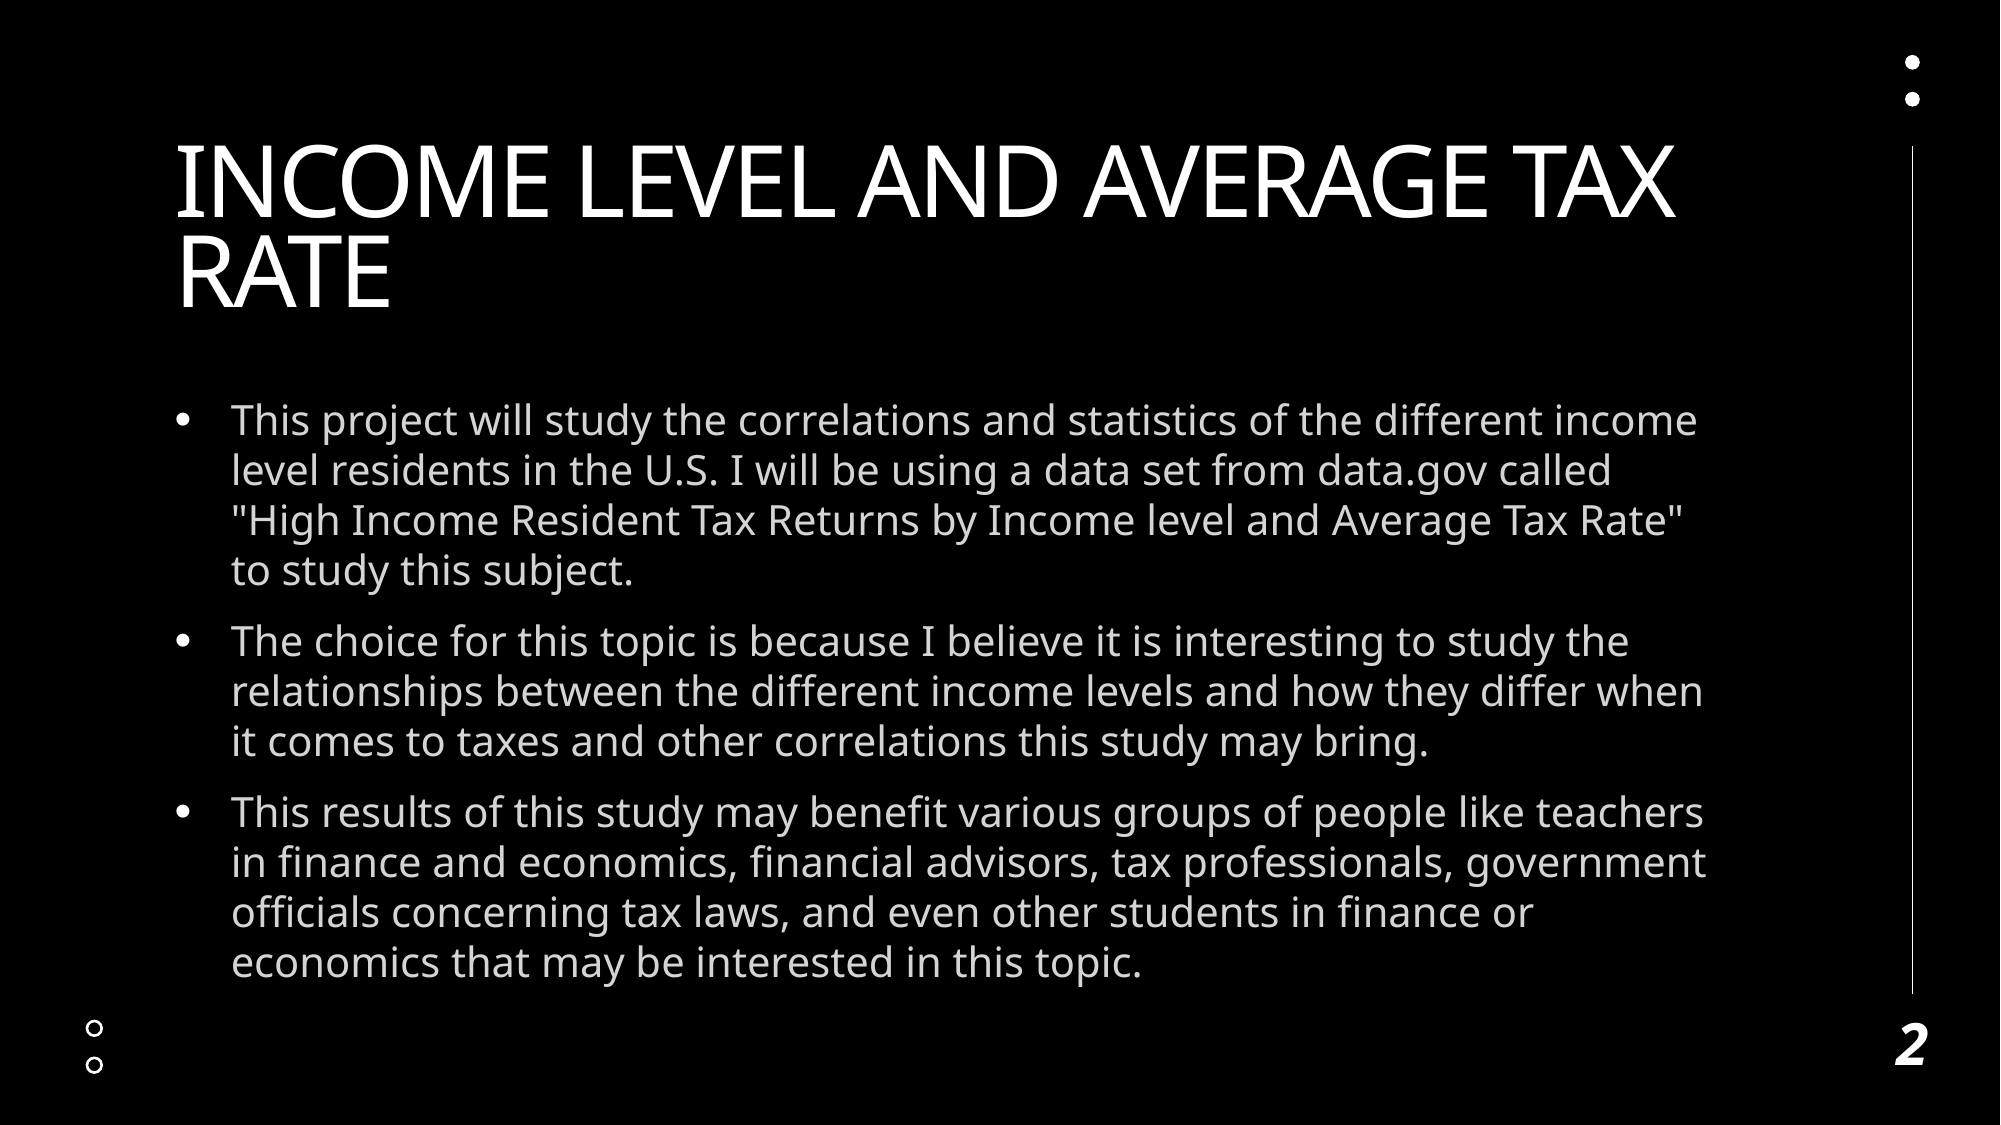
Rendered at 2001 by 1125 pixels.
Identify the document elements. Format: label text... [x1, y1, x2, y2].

title Income level and average tax rate [174, 137, 1825, 335]
list This project will study the correlations and statistics of the different income level residents in the U.S. I will be using a data set from data.gov called "High Income Resident Tax Returns by Income level and Average Tax Rate" to study this subject. The choice for this topic is because I believe it is interesting to study the relationships between the different income levels and how they differ when it comes to taxes and other correlations this study may bring. This results of this study may benefit various groups of people like teachers in finance and economics, financial advisors, tax professionals, government officials concerning tax laws, and even other students in finance or economics that may be interested in this topic. [174, 393, 1733, 1089]
slide_number 2 [1853, 1024, 1972, 1070]
